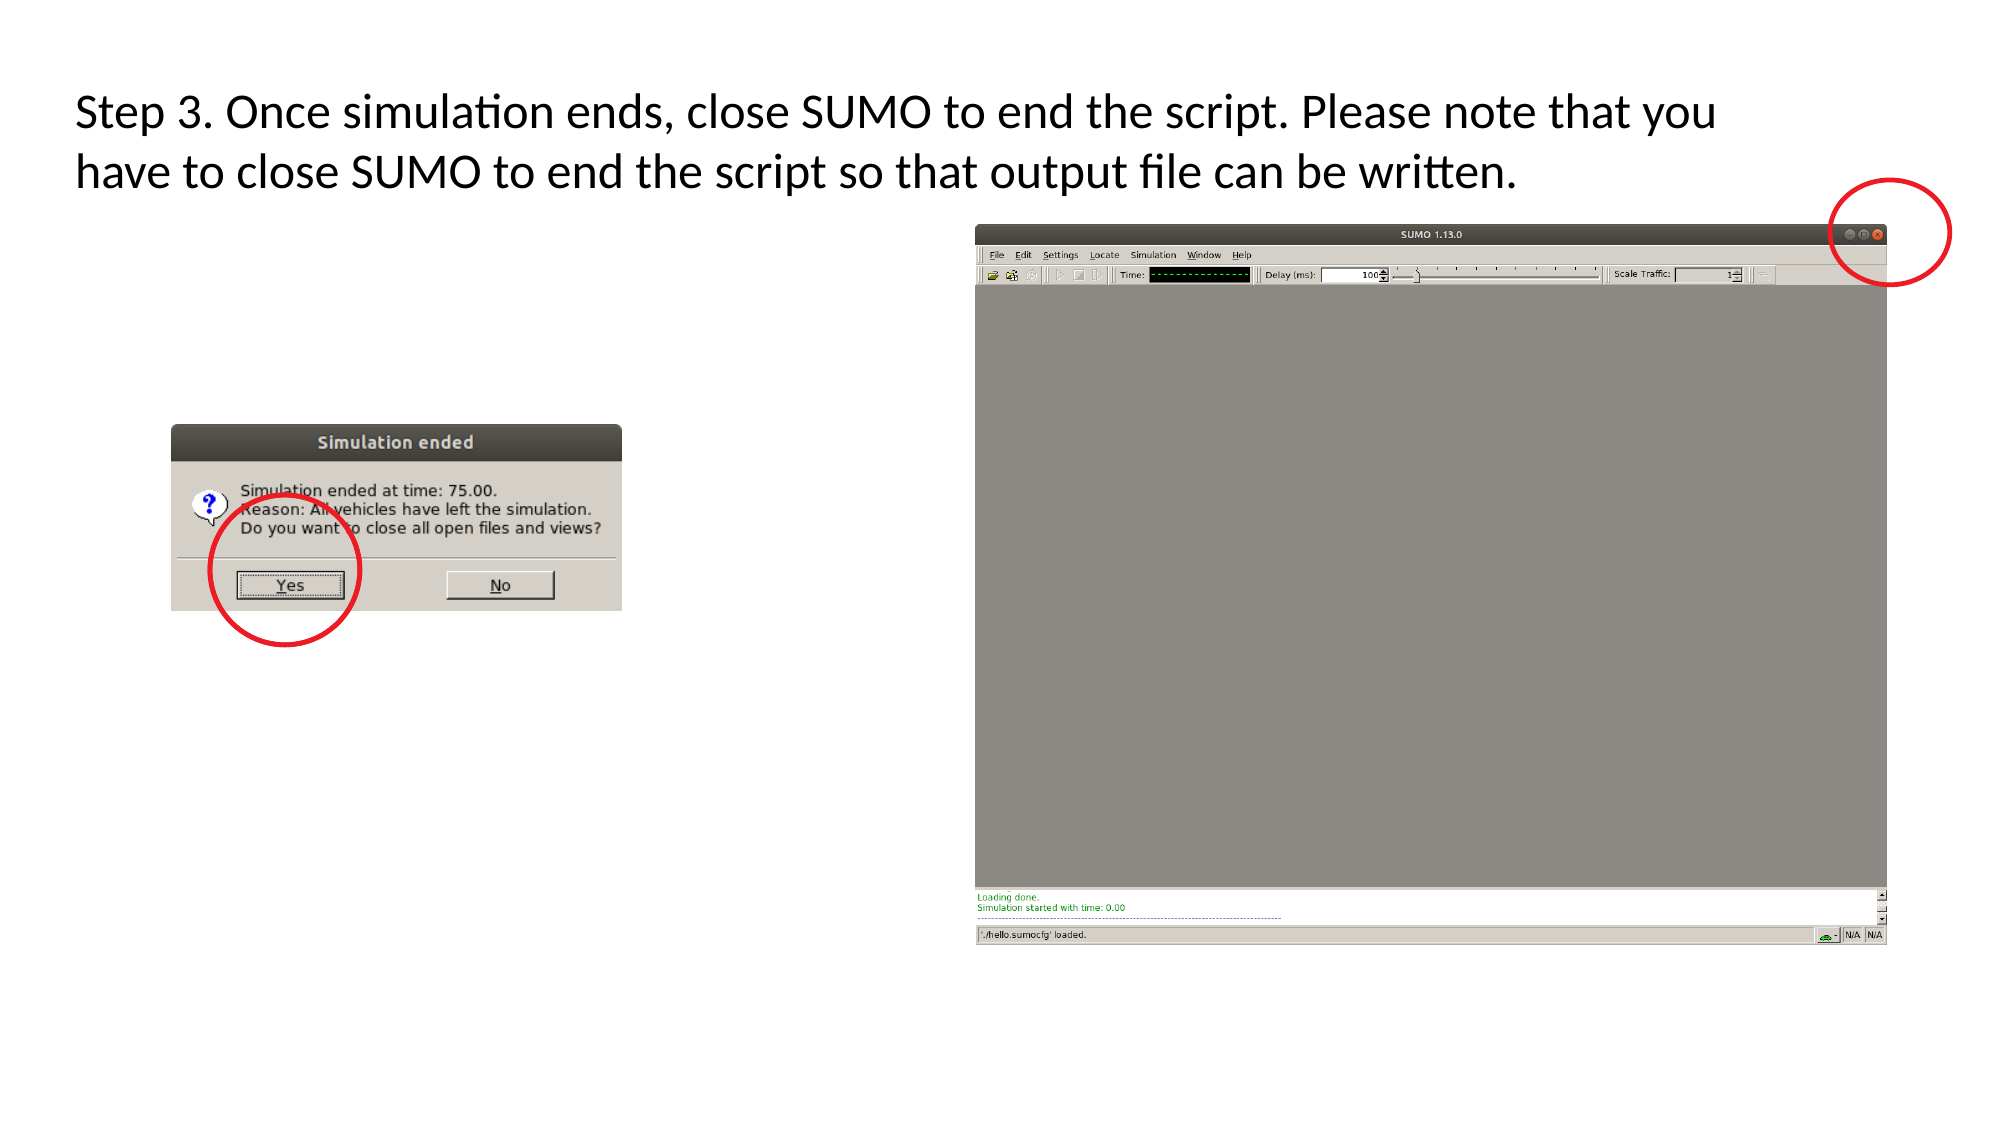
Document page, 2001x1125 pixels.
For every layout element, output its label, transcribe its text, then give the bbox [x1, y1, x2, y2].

text_box Step 3. Once simulation ends, close SUMO to end the script. Please note that you have to close SUMO to end the script so that output file can be written. [75, 29, 1800, 248]
picture [171, 424, 622, 611]
text_box [227, 618, 343, 645]
picture [974, 224, 1888, 946]
text_box [1830, 179, 1950, 285]
